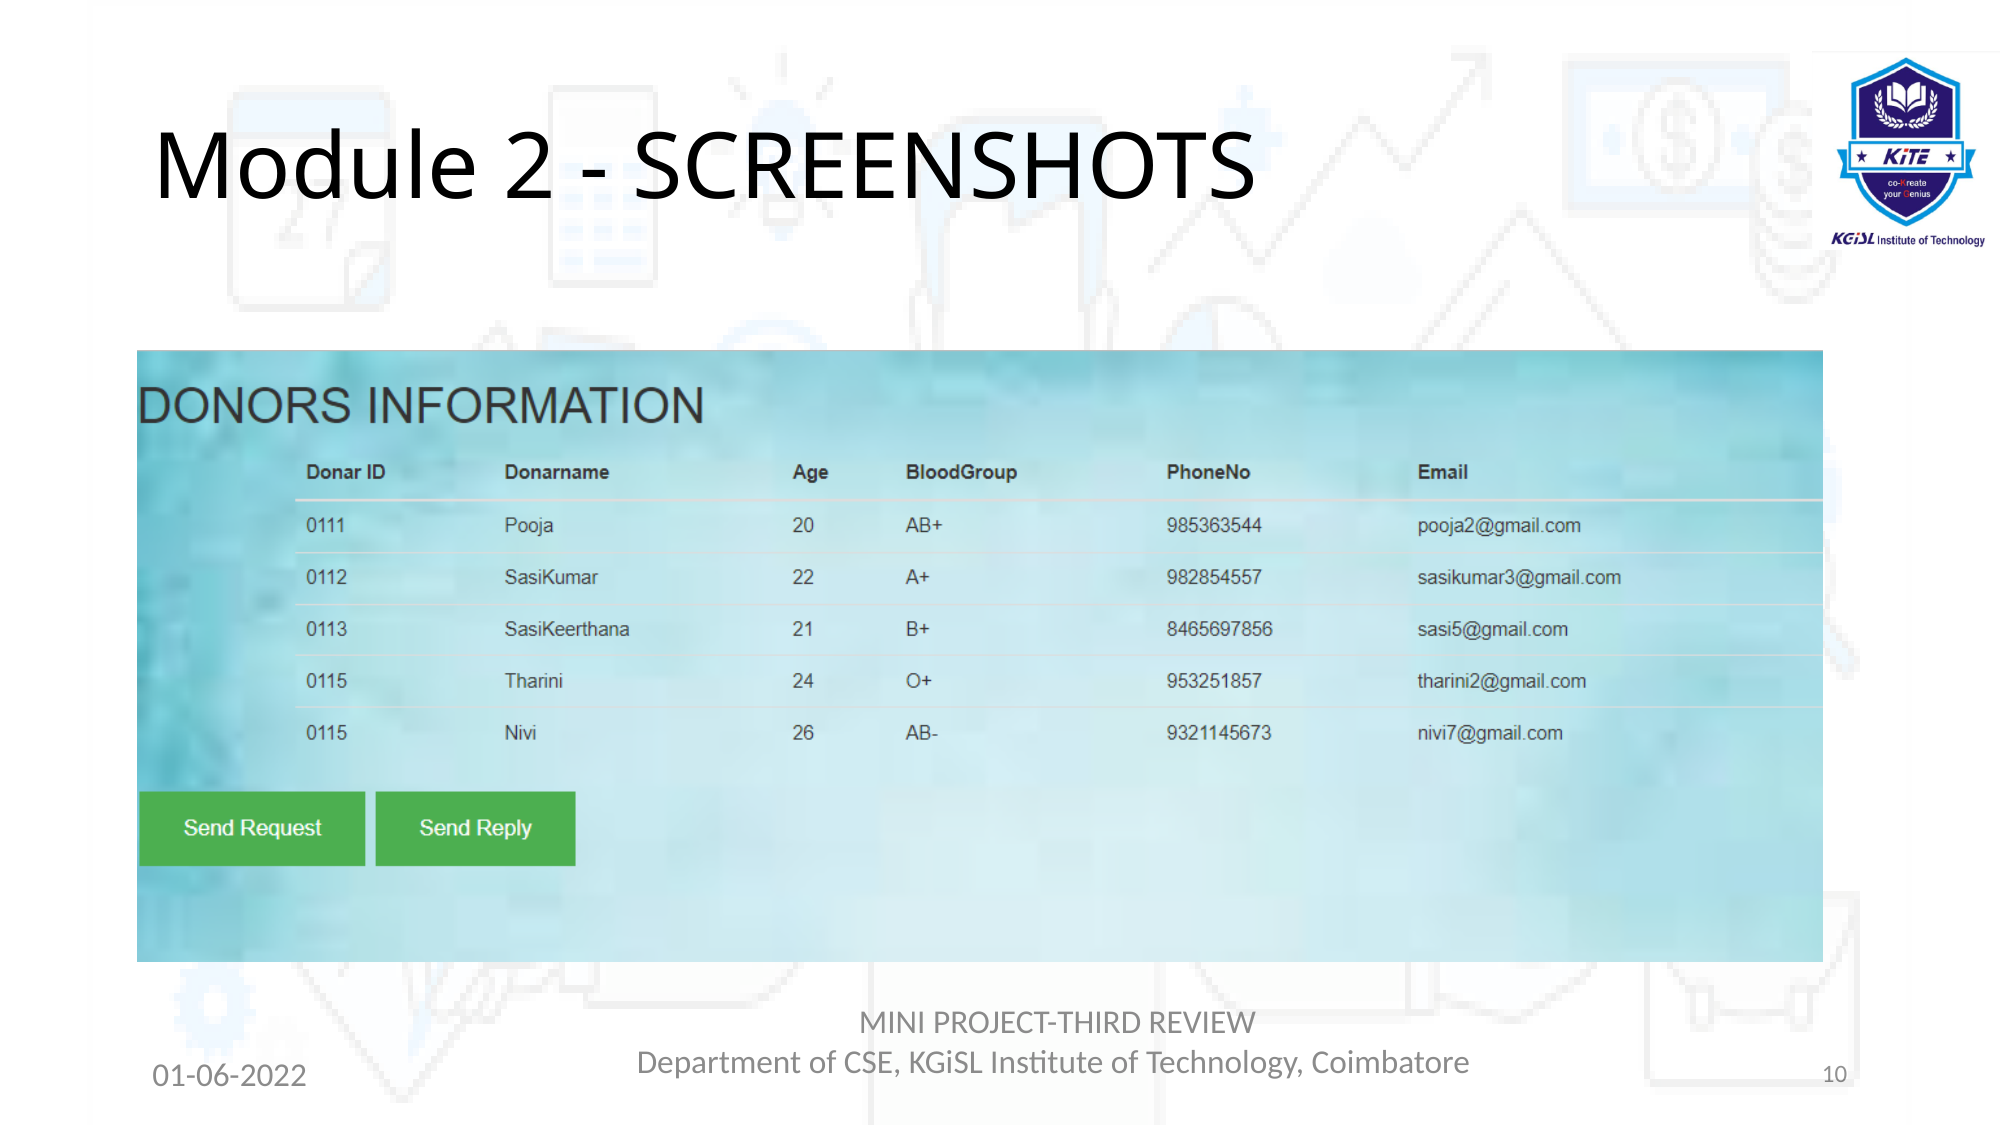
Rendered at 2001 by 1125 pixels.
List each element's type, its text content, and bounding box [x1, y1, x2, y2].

title Module 2 - SCREENSHOTS [137, 59, 1863, 278]
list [137, 350, 1823, 962]
picture [1812, 51, 2000, 250]
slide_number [137, 1042, 588, 1103]
slide_number 10 [1412, 1042, 1863, 1103]
footer MINI PROJECT-THIRD REVIEW Department of CSE, KGiSL Institute of Technology, Coimbatore [609, 1007, 1506, 1103]
